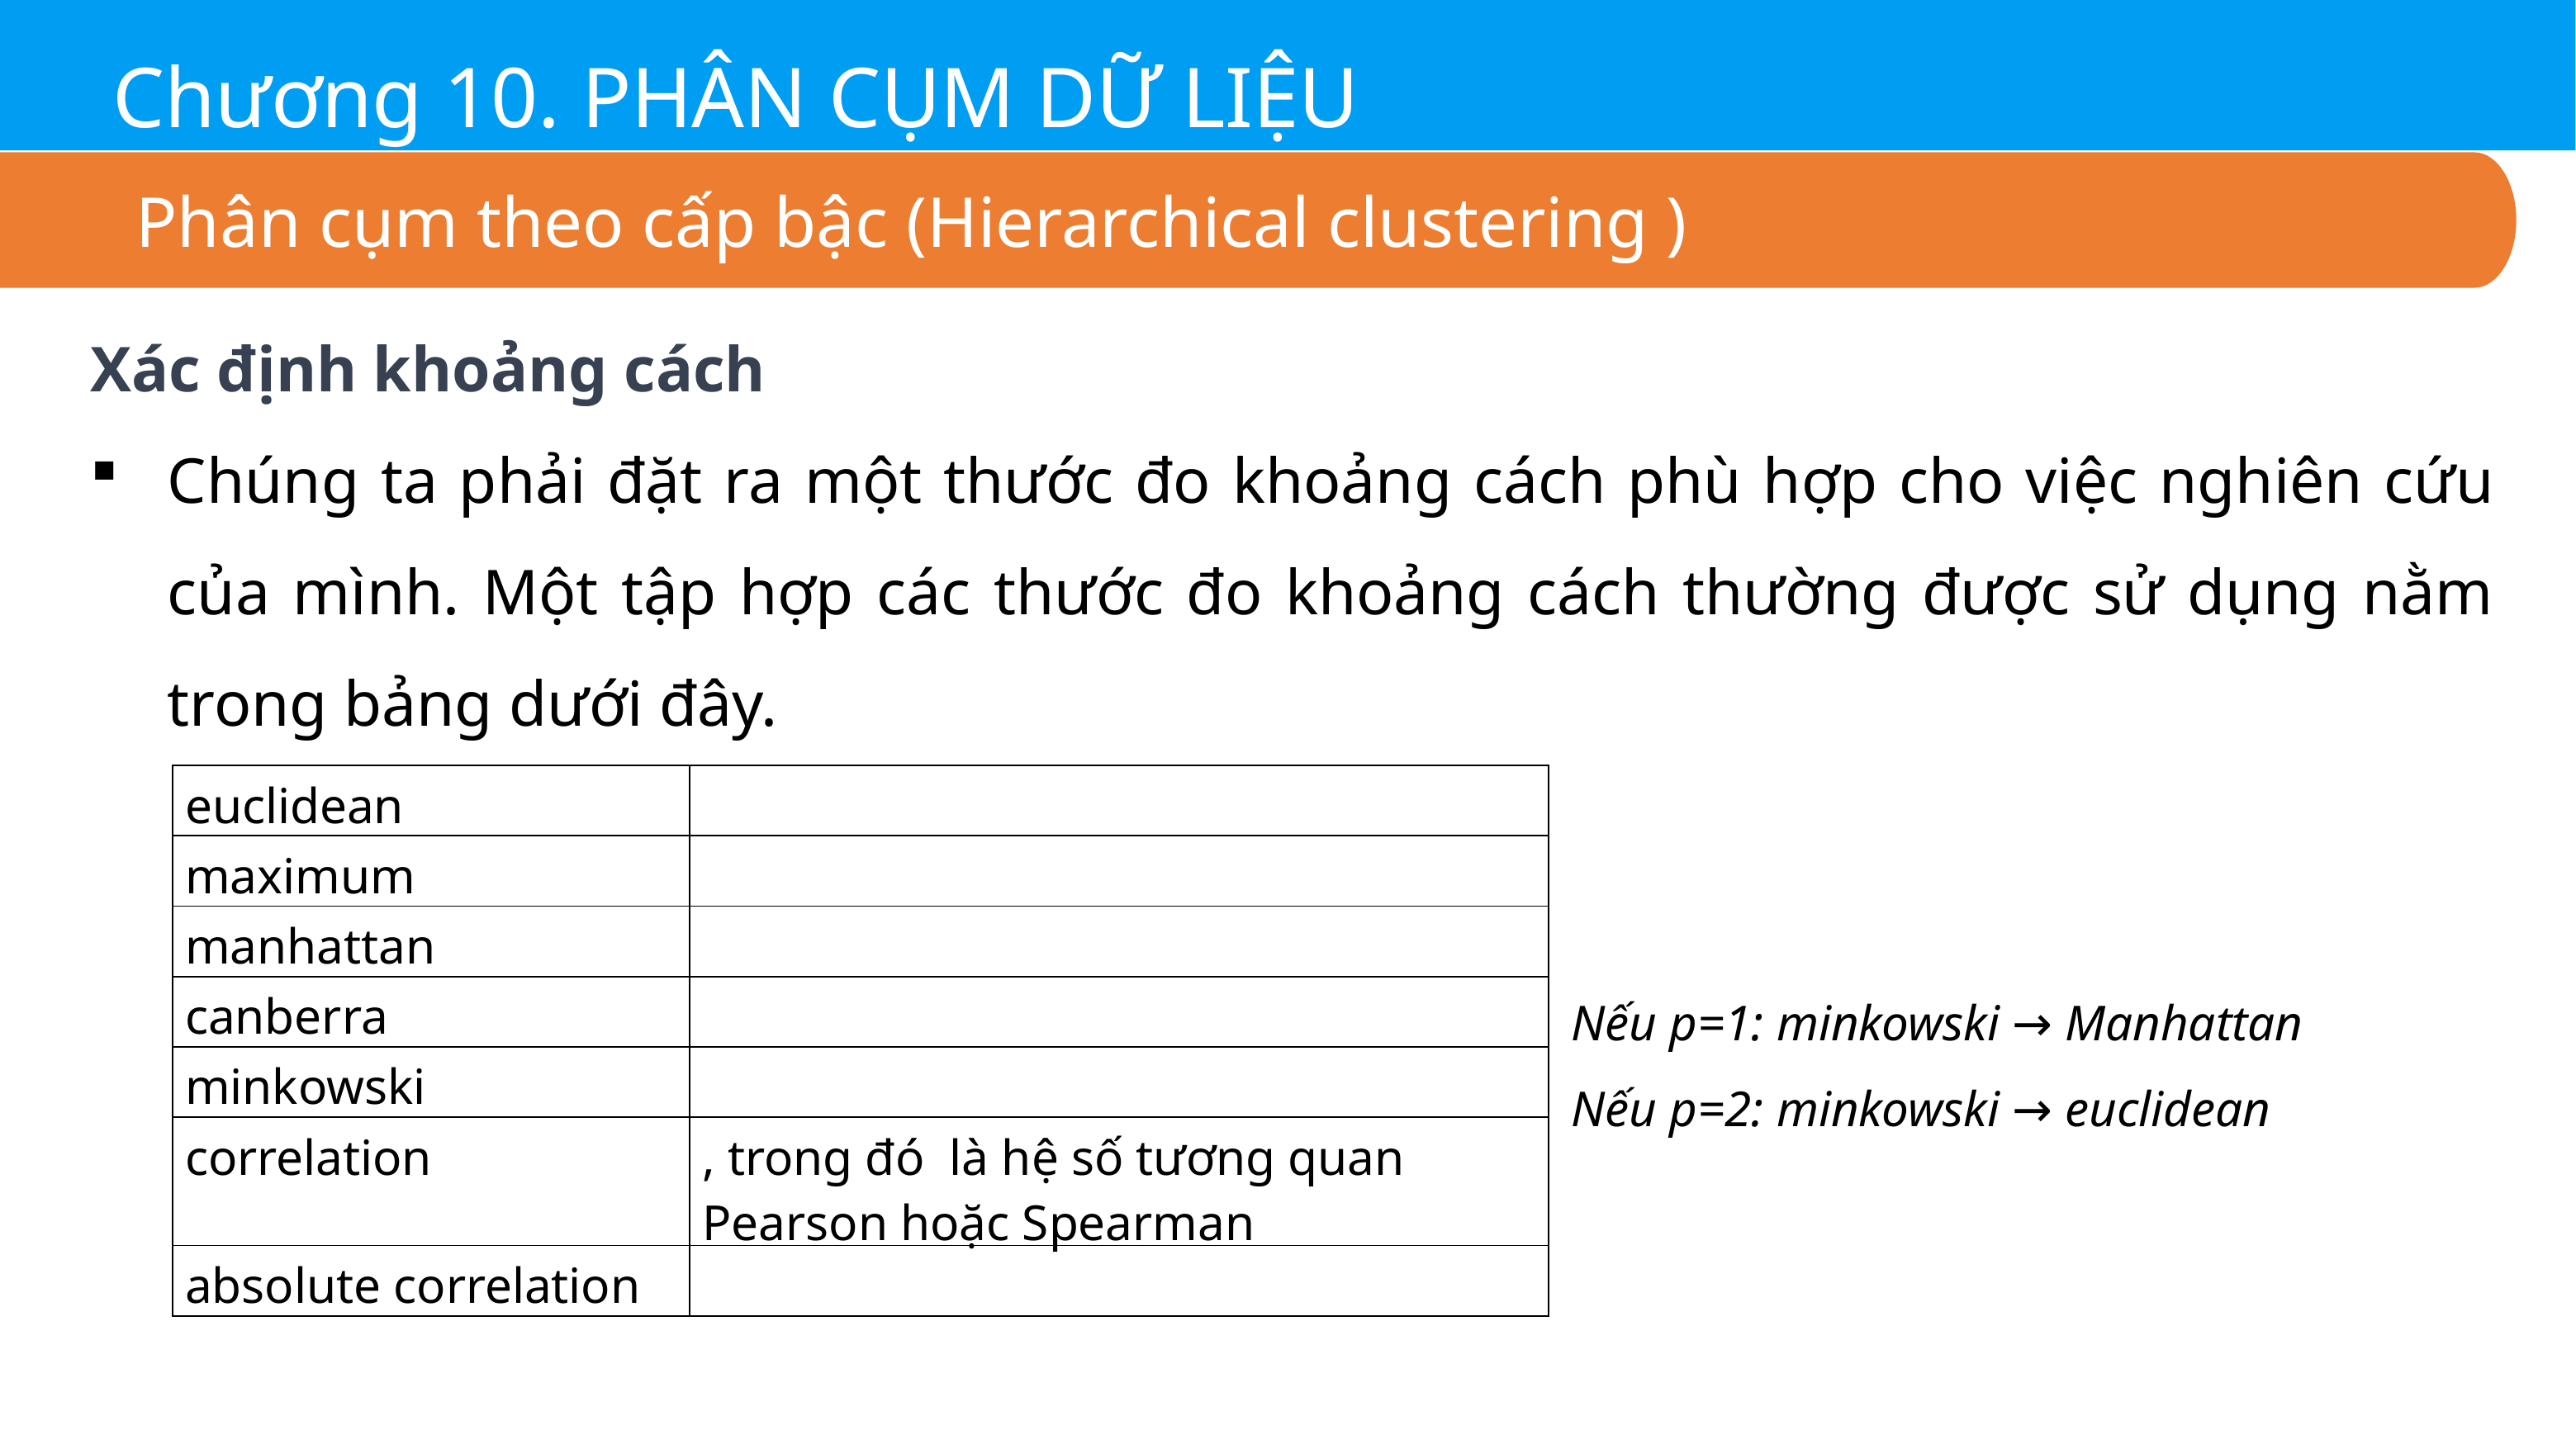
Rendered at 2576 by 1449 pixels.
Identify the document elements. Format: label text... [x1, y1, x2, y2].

text_box Nếu p=1: minkowski → Manhattan Nếu p=2: minkowski → euclidean [1571, 961, 2439, 1137]
text_box Chương 10. PHÂN CỤM DỮ LIỆU [111, 43, 2434, 144]
text_box [0, 0, 2576, 151]
text_box Xác định khoảng cách Chúng ta phải đặt ra một thước đo khoảng cách phù hợp cho việc nghiên cứu của mình. Một tập hợp các thước đo khoảng cách thường được sử dụng nằm trong bảng dưới đây. [90, 291, 2496, 739]
text_box Phân cụm theo cấp bậc (Hierarchical clustering ) [0, 150, 2518, 290]
